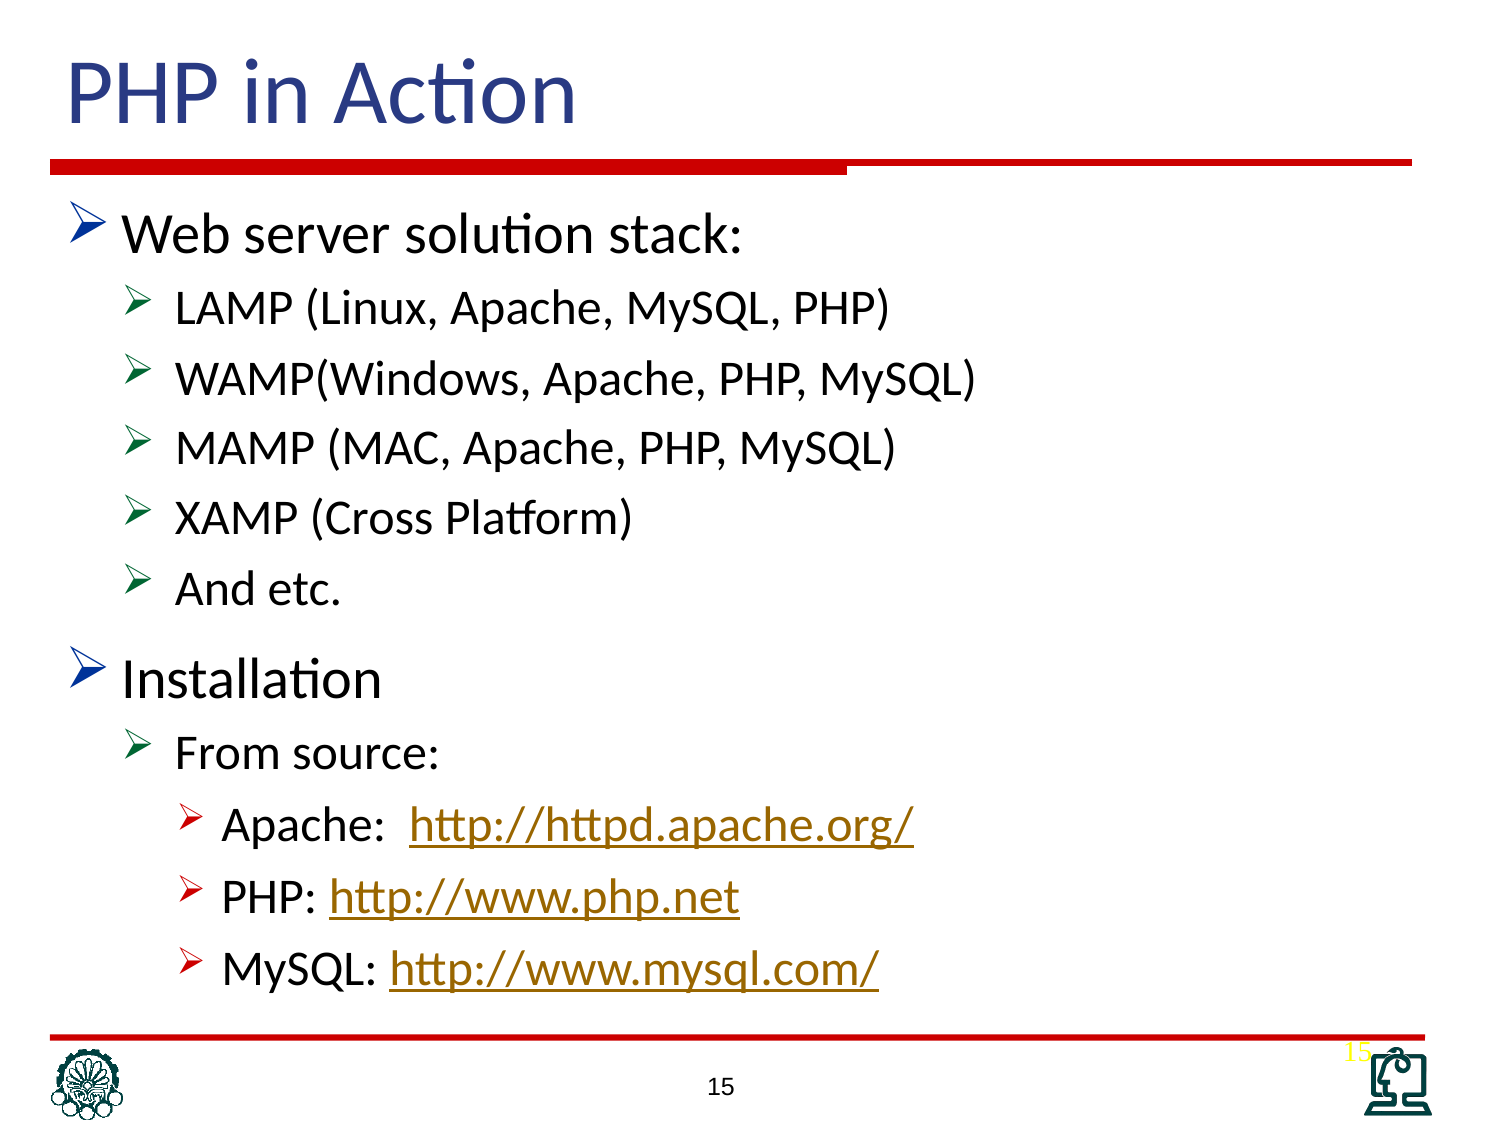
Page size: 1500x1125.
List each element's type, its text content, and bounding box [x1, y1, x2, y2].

text_box 15 [1074, 1024, 1388, 1100]
list Web server solution stack: LAMP (Linux, Apache, MySQL, PHP) WAMP(Windows, Apache, PHP, MySQL) MAMP (MAC, Apache, PHP, MySQL) XAMP (Cross Platform) And etc. Installation From source: Apache: http://httpd.apache.org/ PHP: http://www.php.net MySQL: http://www.mysql.com/ [49, 187, 1500, 1038]
picture [50, 1047, 125, 1122]
slide_number 15 [649, 1062, 751, 1103]
picture [1362, 1045, 1438, 1119]
title PHP in Action [49, 24, 1438, 151]
